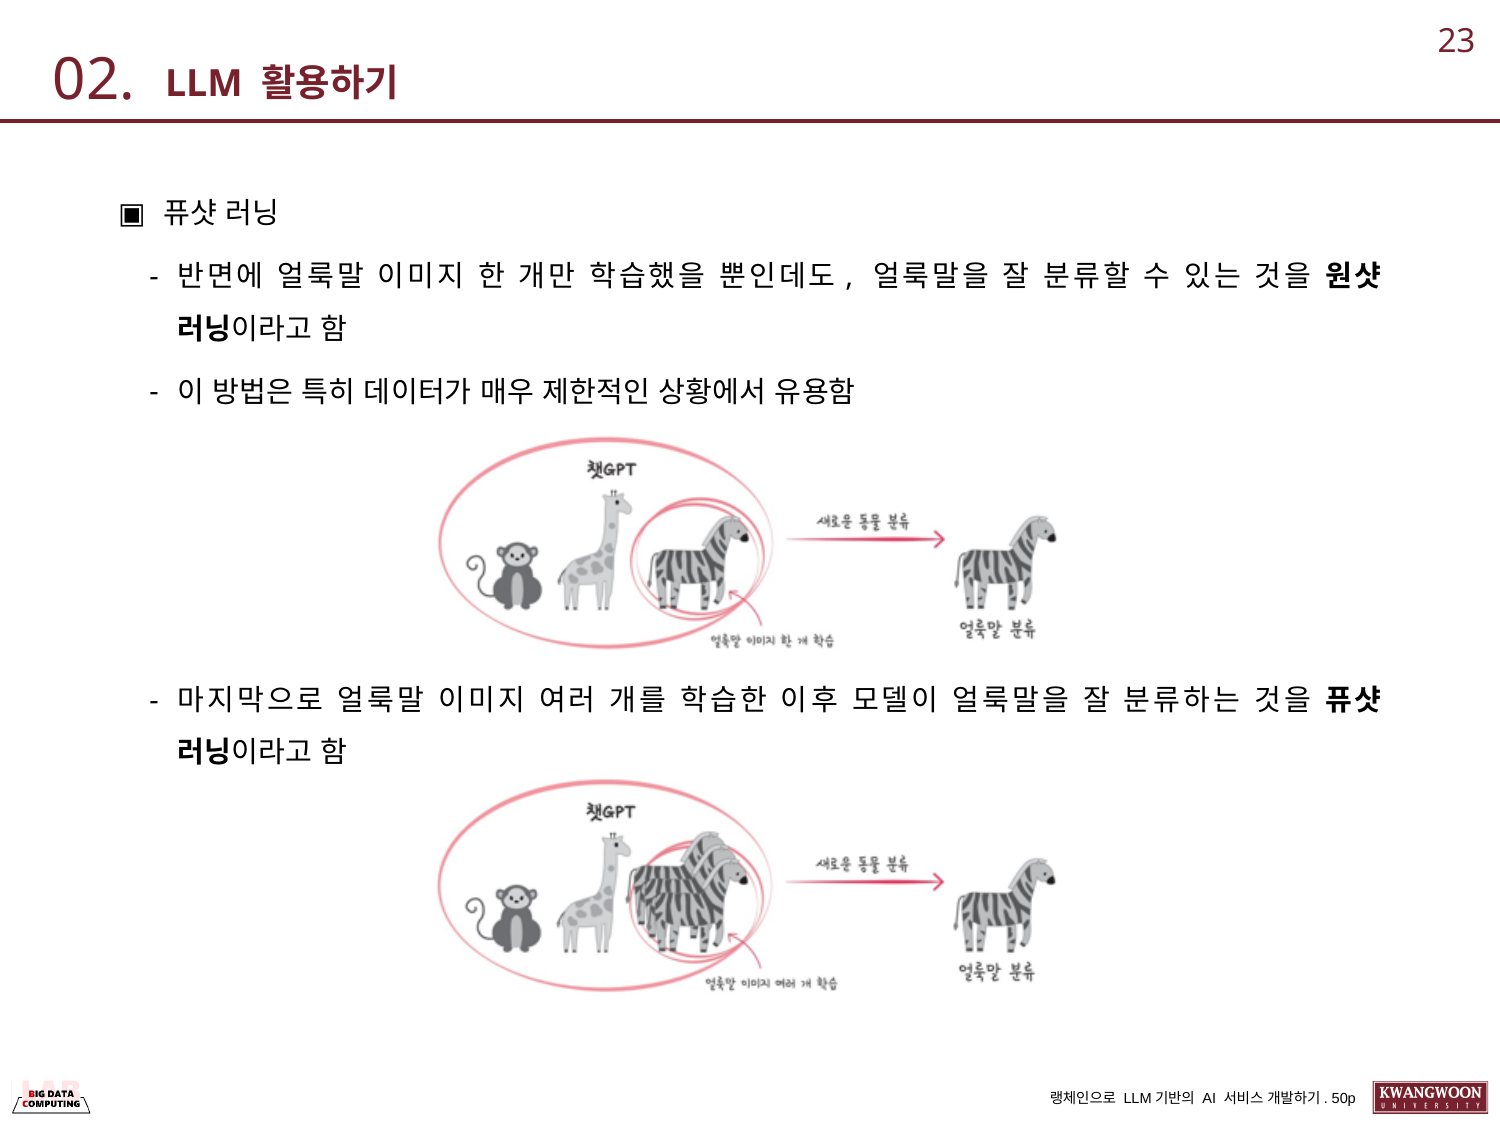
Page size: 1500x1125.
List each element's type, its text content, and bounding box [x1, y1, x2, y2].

list 02. [9, 31, 150, 121]
picture [425, 430, 1072, 664]
text_box 랭체인으로 LLM기반의 AI 서비스 개발하기. 50p [1025, 1081, 1381, 1115]
slide_number 23 [1333, 12, 1491, 72]
list 퓨샷 러닝 반면에 얼룩말 이미지 한 개만 학습했을 뿐인데도, 얼룩말을 잘 분류할 수 있는 것을 원샷 러닝이라고 함 이 방법은 특히 데이터가 매우 제한적인 상황에서 유용함 마지막으로 얼룩말 이미지 여러 개를 학습한 이후 모델이 얼룩말을 잘 분류하는 것을 퓨샷 러닝이라고 함 [103, 169, 1397, 1032]
title LLM 활용하기 [150, 48, 1482, 121]
picture [432, 775, 1068, 1000]
picture [1381, 1081, 1489, 1114]
picture [11, 1080, 91, 1114]
